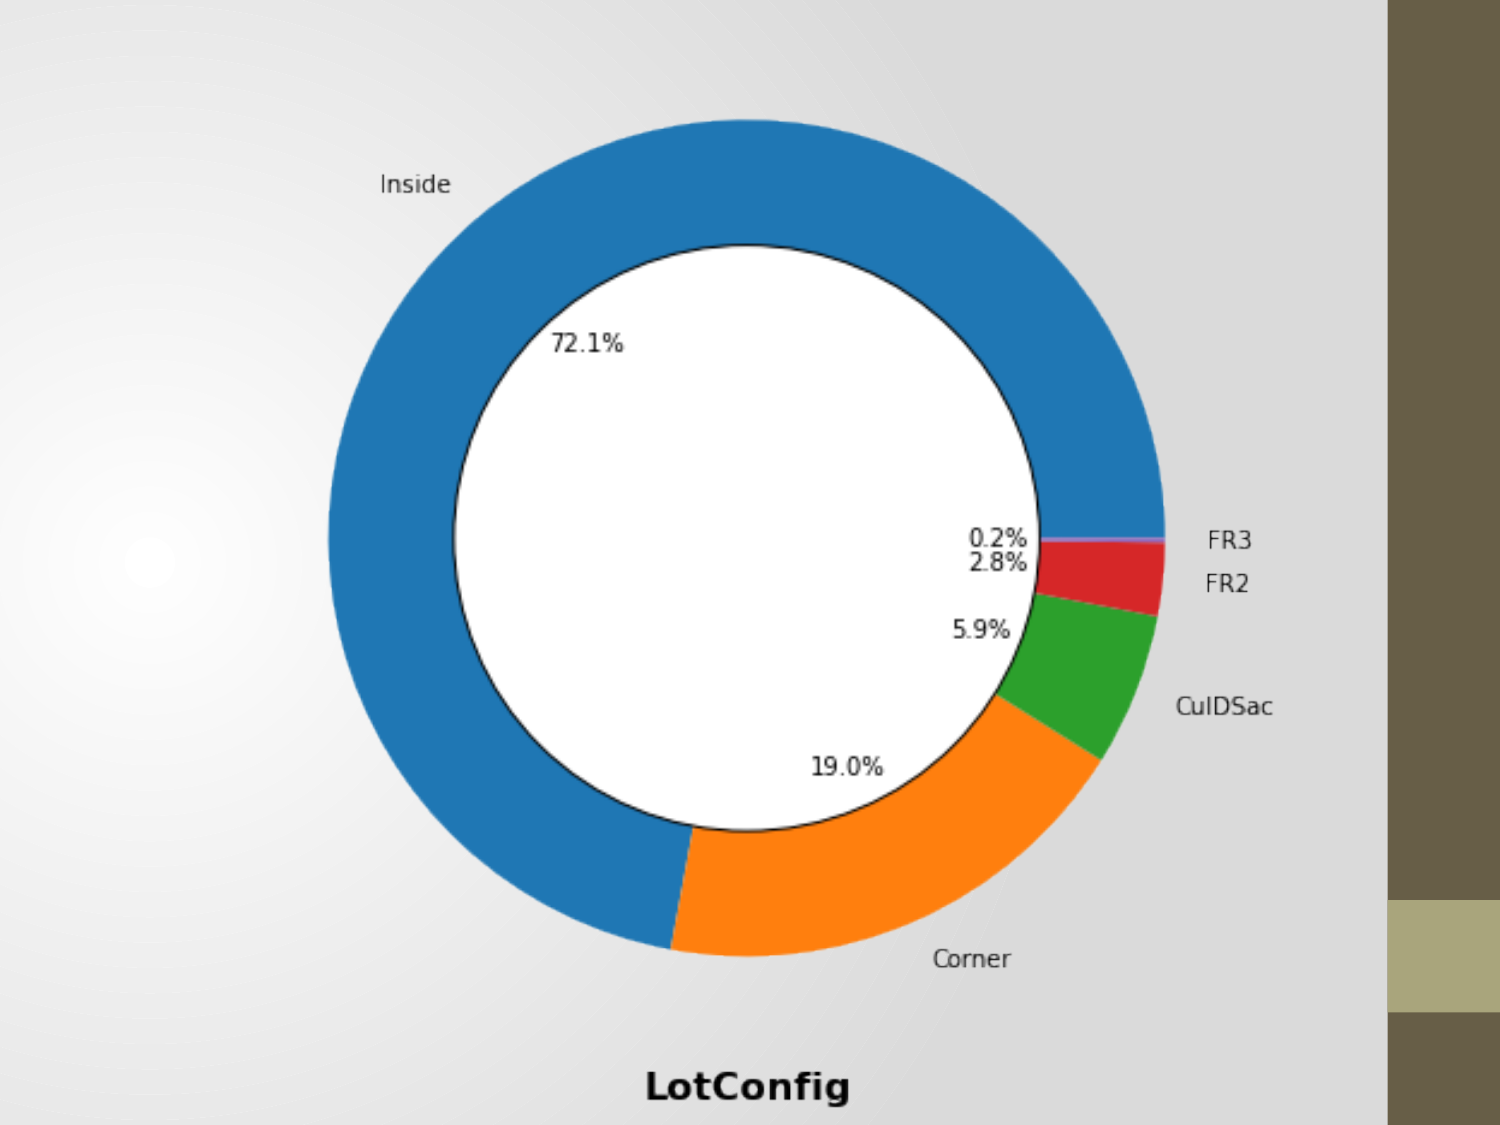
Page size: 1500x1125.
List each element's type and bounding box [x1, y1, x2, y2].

picture [207, 0, 1293, 1125]
